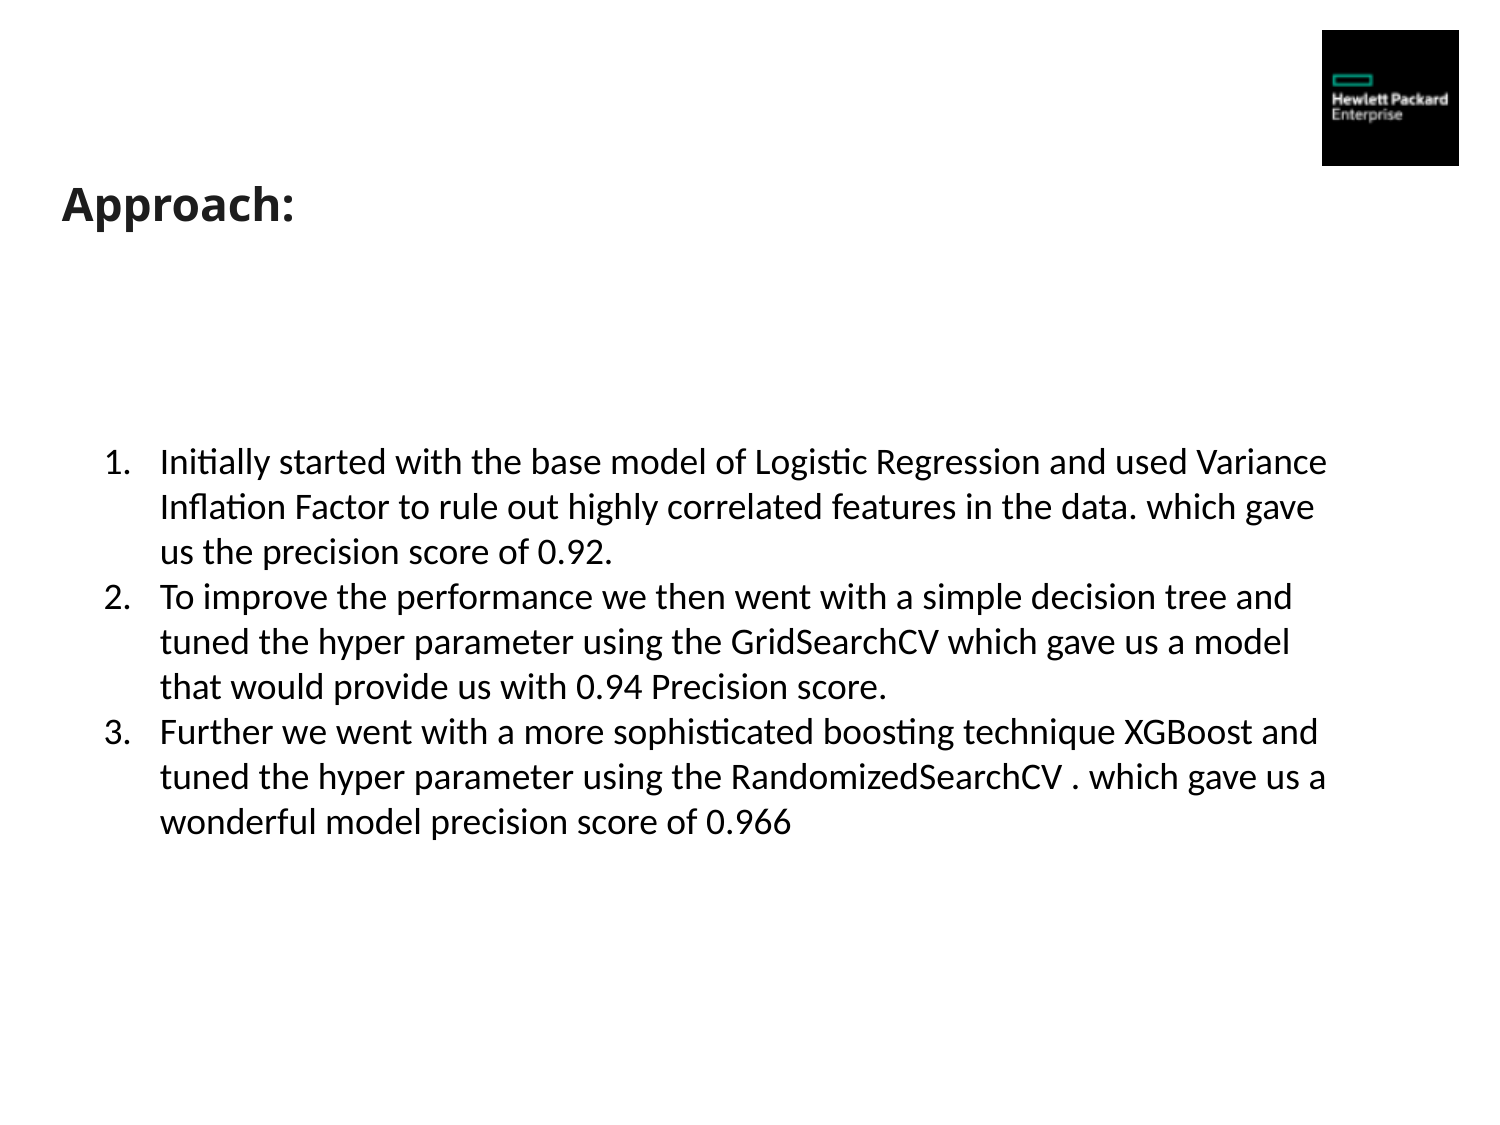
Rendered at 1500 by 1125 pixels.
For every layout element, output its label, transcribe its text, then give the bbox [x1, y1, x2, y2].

text_box [41, 775, 1439, 870]
picture [1322, 30, 1459, 166]
text_box Approach: [46, 152, 1445, 247]
text_box Initially started with the base model of Logistic Regression and used Variance Inflation Factor to rule out highly correlated features in the data. which gave us the precision score of 0.92. To improve the performance we then went with a simple decision tree and tuned the hyper parameter using the GridSearchCV which gave us a model that would provide us with 0.94 Precision score. Further we went with a more sophisticated boosting technique XGBoost and tuned the hyper parameter using the RandomizedSearchCV . which gave us a wonderful model precision score of 0.966 [69, 421, 1371, 857]
